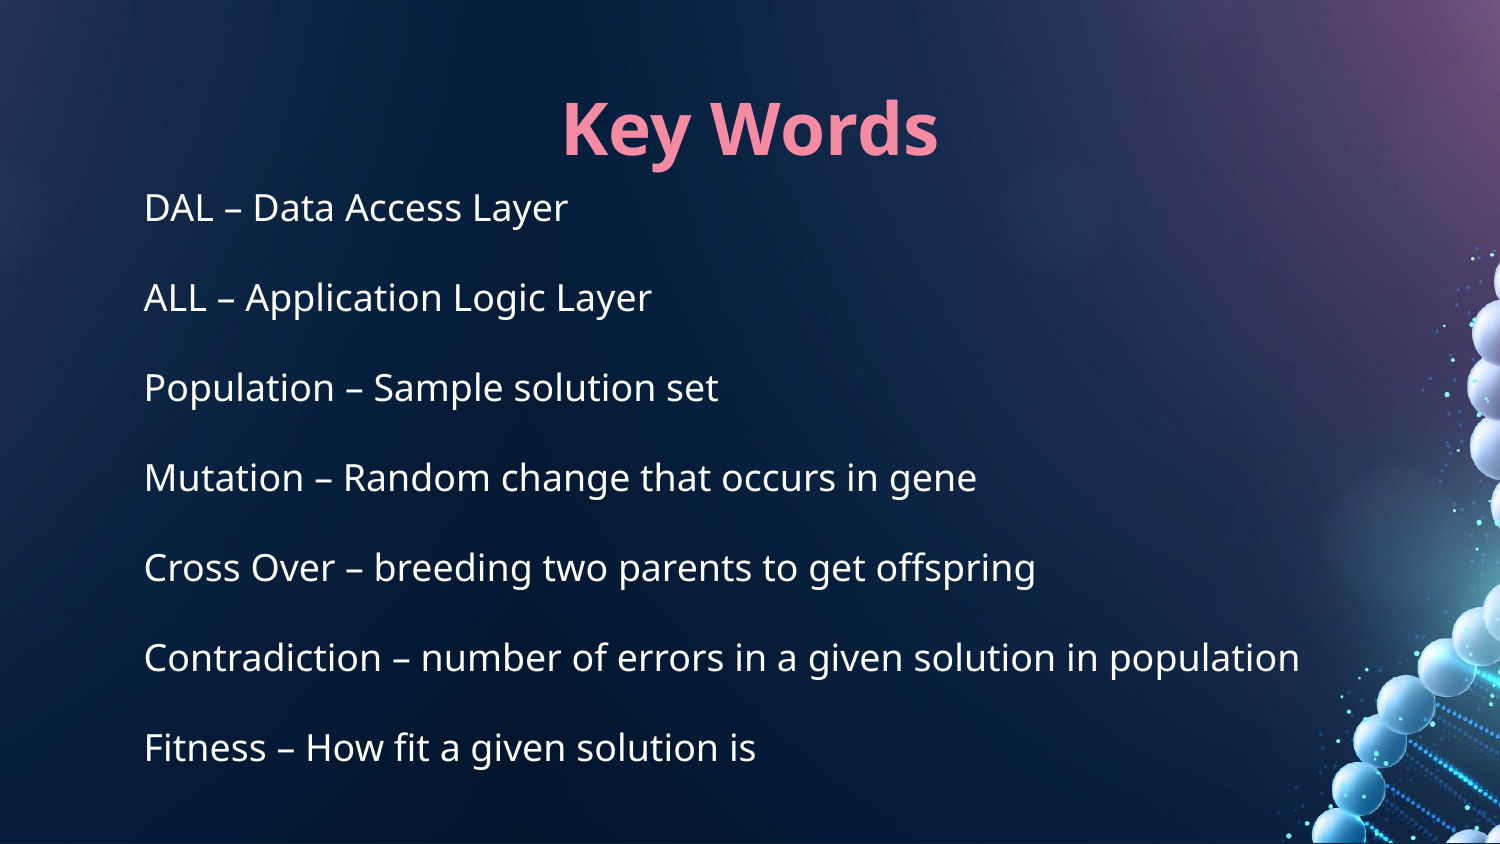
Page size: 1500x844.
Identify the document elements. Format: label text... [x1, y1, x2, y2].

picture [0, 0, 1500, 843]
title Key Words [118, 88, 1382, 164]
list DAL – Data Access Layer ALL – Application Logic Layer Population – Sample solution set Mutation – Random change that occurs in gene Cross Over – breeding two parents to get offspring Contradiction – number of errors in a given solution in population Fitness – How fit a given solution is [128, 183, 1393, 815]
